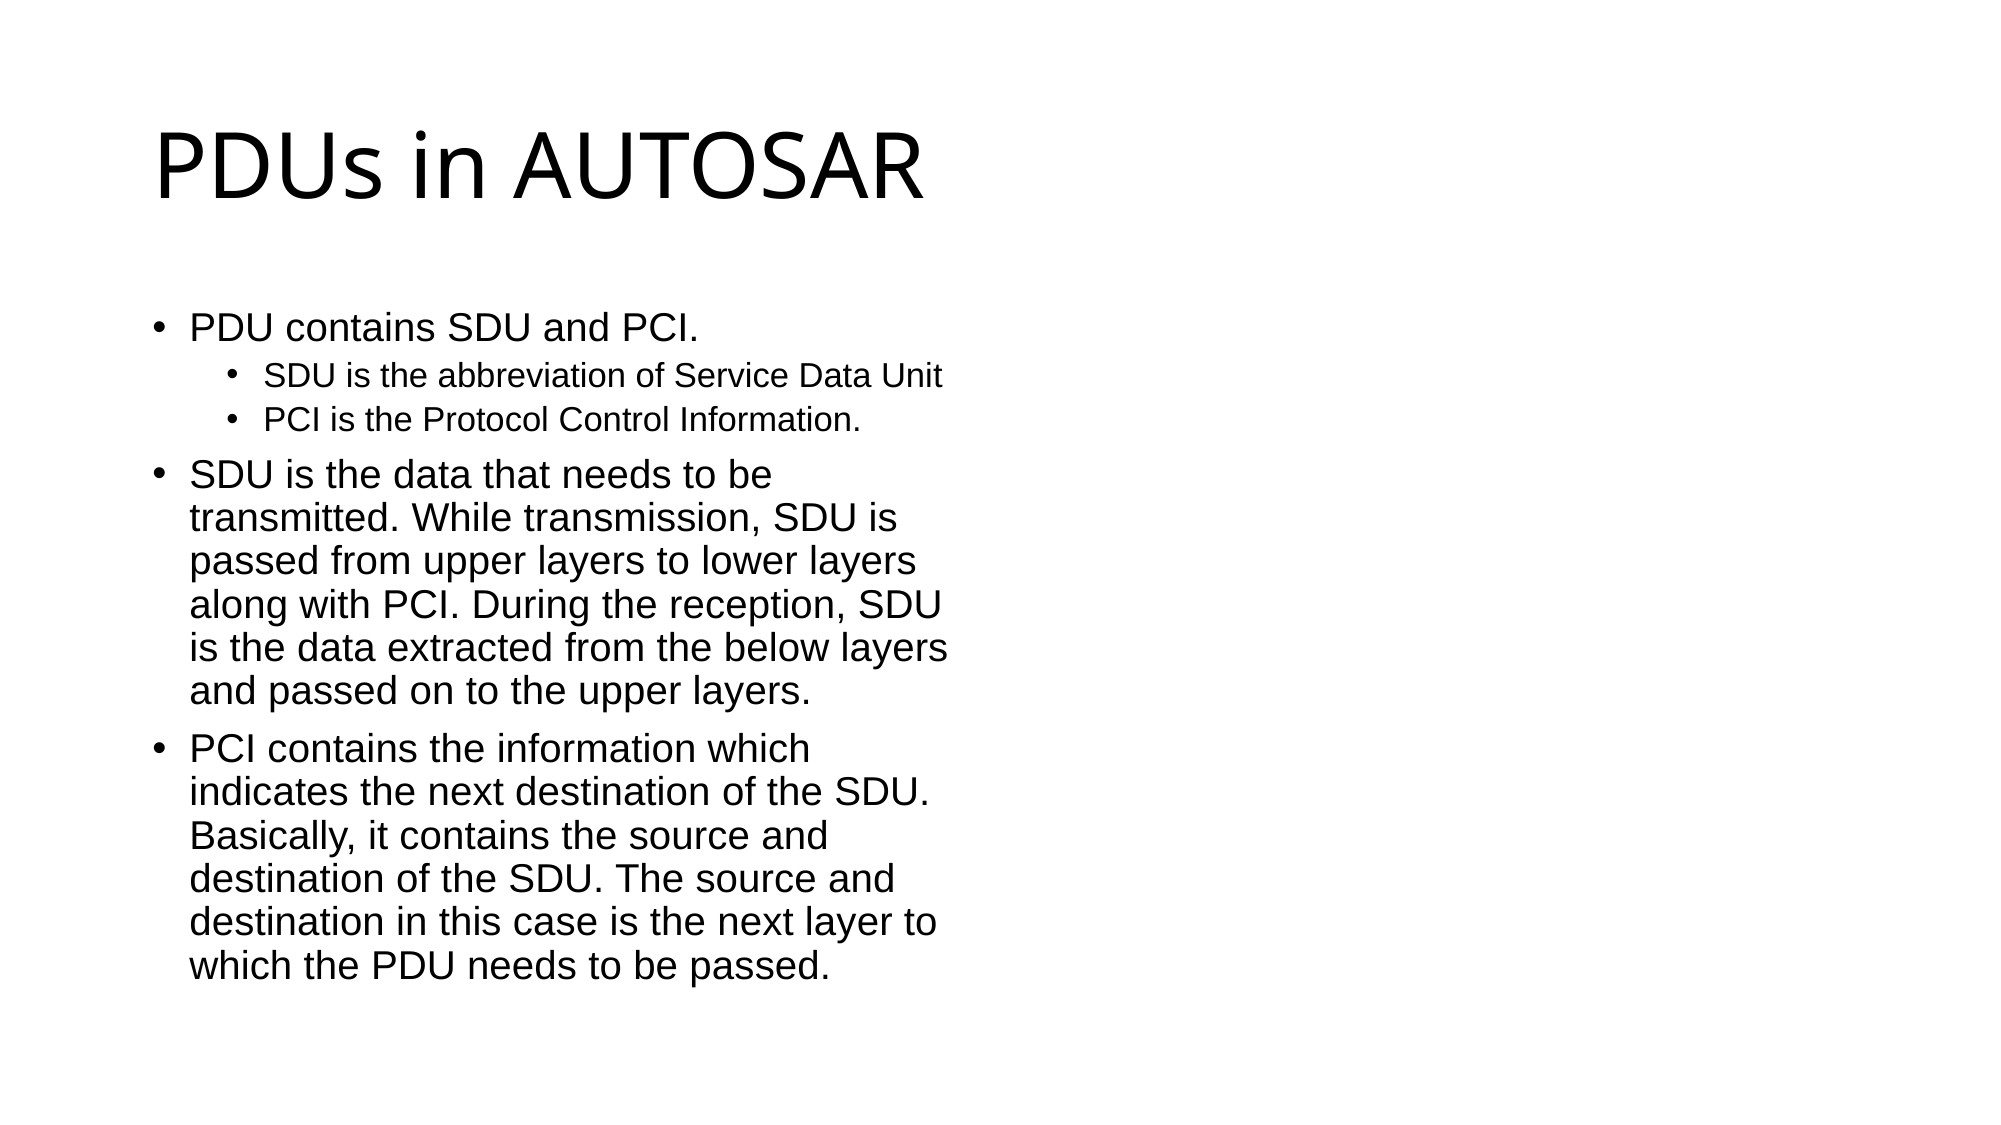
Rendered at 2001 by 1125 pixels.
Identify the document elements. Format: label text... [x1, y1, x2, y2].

list PDU contains SDU and PCI. SDU is the abbreviation of Service Data Unit PCI is the Protocol Control Information. SDU is the data that needs to be transmitted. While transmission, SDU is passed from upper layers to lower layers along with PCI. During the reception, SDU is the data extracted from the below layers and passed on to the upper layers. PCI contains the information which indicates the next destination of the SDU. Basically, it contains the source and destination of the SDU. The source and destination in this case is the next layer to which the PDU needs to be passed. [137, 299, 988, 1014]
title PDUs in AUTOSAR [137, 59, 1863, 278]
